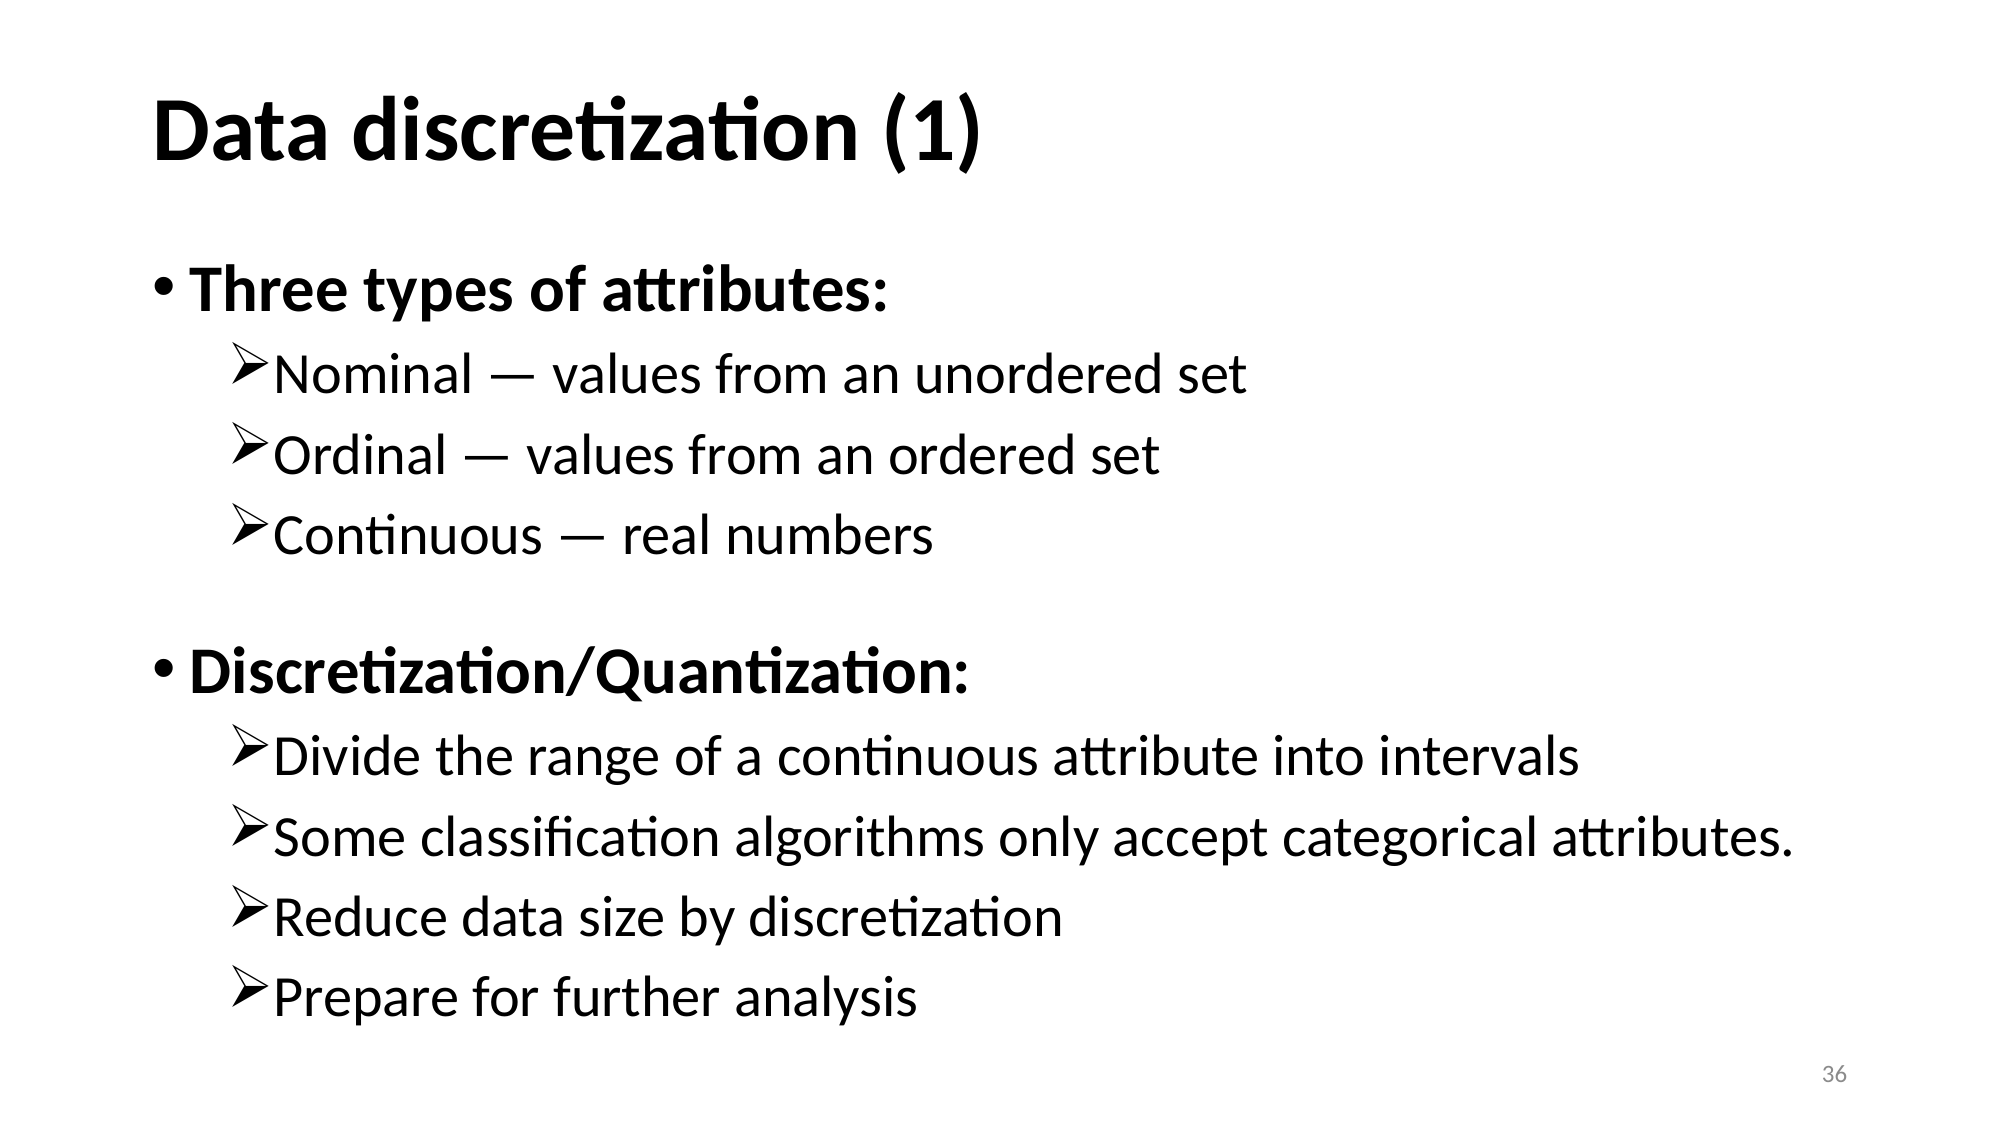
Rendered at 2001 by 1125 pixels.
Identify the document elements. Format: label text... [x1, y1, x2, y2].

slide_number 36 [1412, 1073, 1863, 1103]
title Data discretization (1) [137, 22, 1987, 240]
text_box Three types of attributes: Nominal — values from an unordered set Ordinal — values from an ordered set Continuous — real numbers Discretization/Quantization: Divide the range of a continuous attribute into intervals Some classification algorithms only accept categorical attributes. Reduce data size by discretization Prepare for further analysis [137, 197, 1913, 1073]
